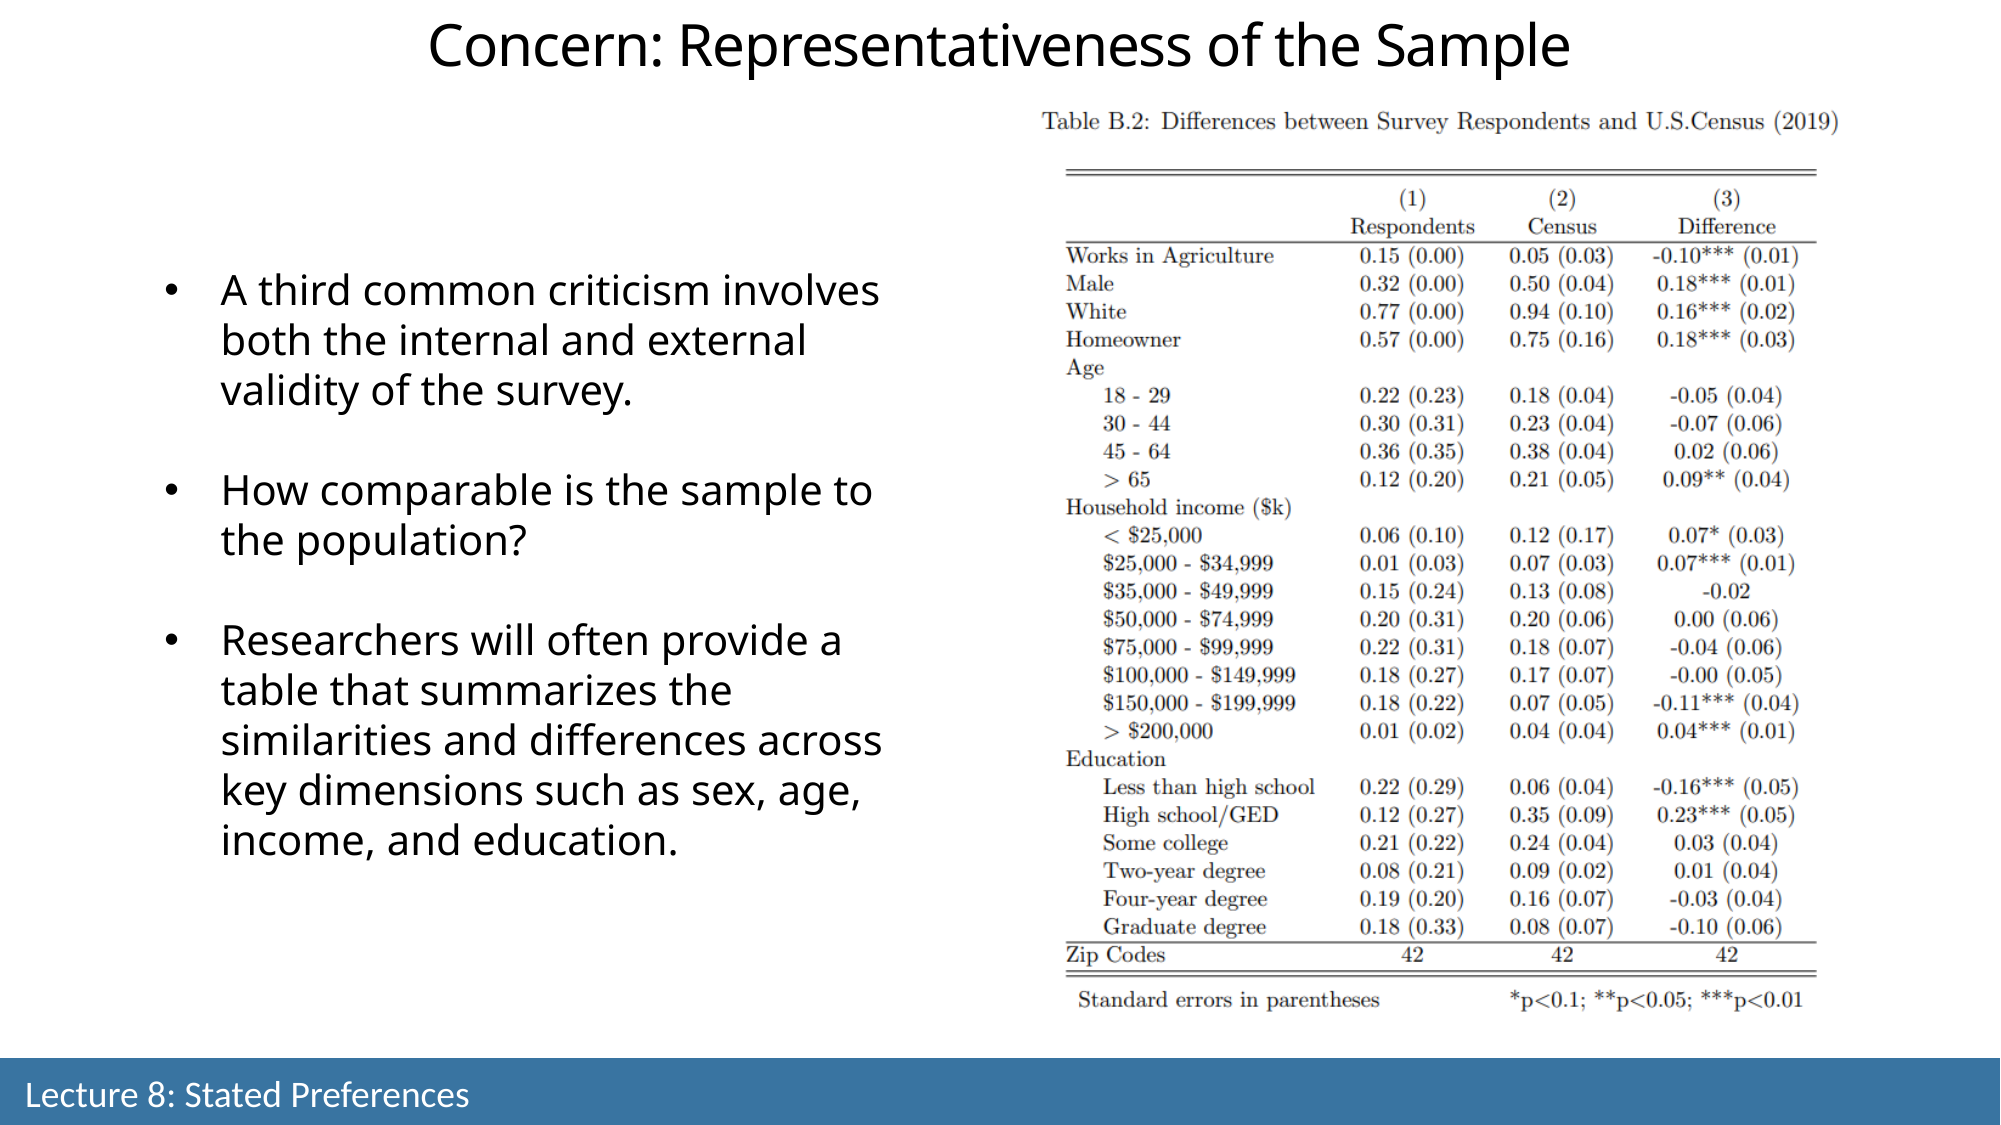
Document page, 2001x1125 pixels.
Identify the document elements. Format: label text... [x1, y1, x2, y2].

text_box A third common criticism involves both the internal and external validity of the survey. How comparable is the sample to the population? Researchers will often provide a table that summarizes the similarities and differences across key dimensions such as sex, age, income, and education. [149, 256, 932, 872]
picture [1033, 106, 1851, 1019]
text_box Concern: Representativeness of the Sample [126, 0, 1874, 86]
